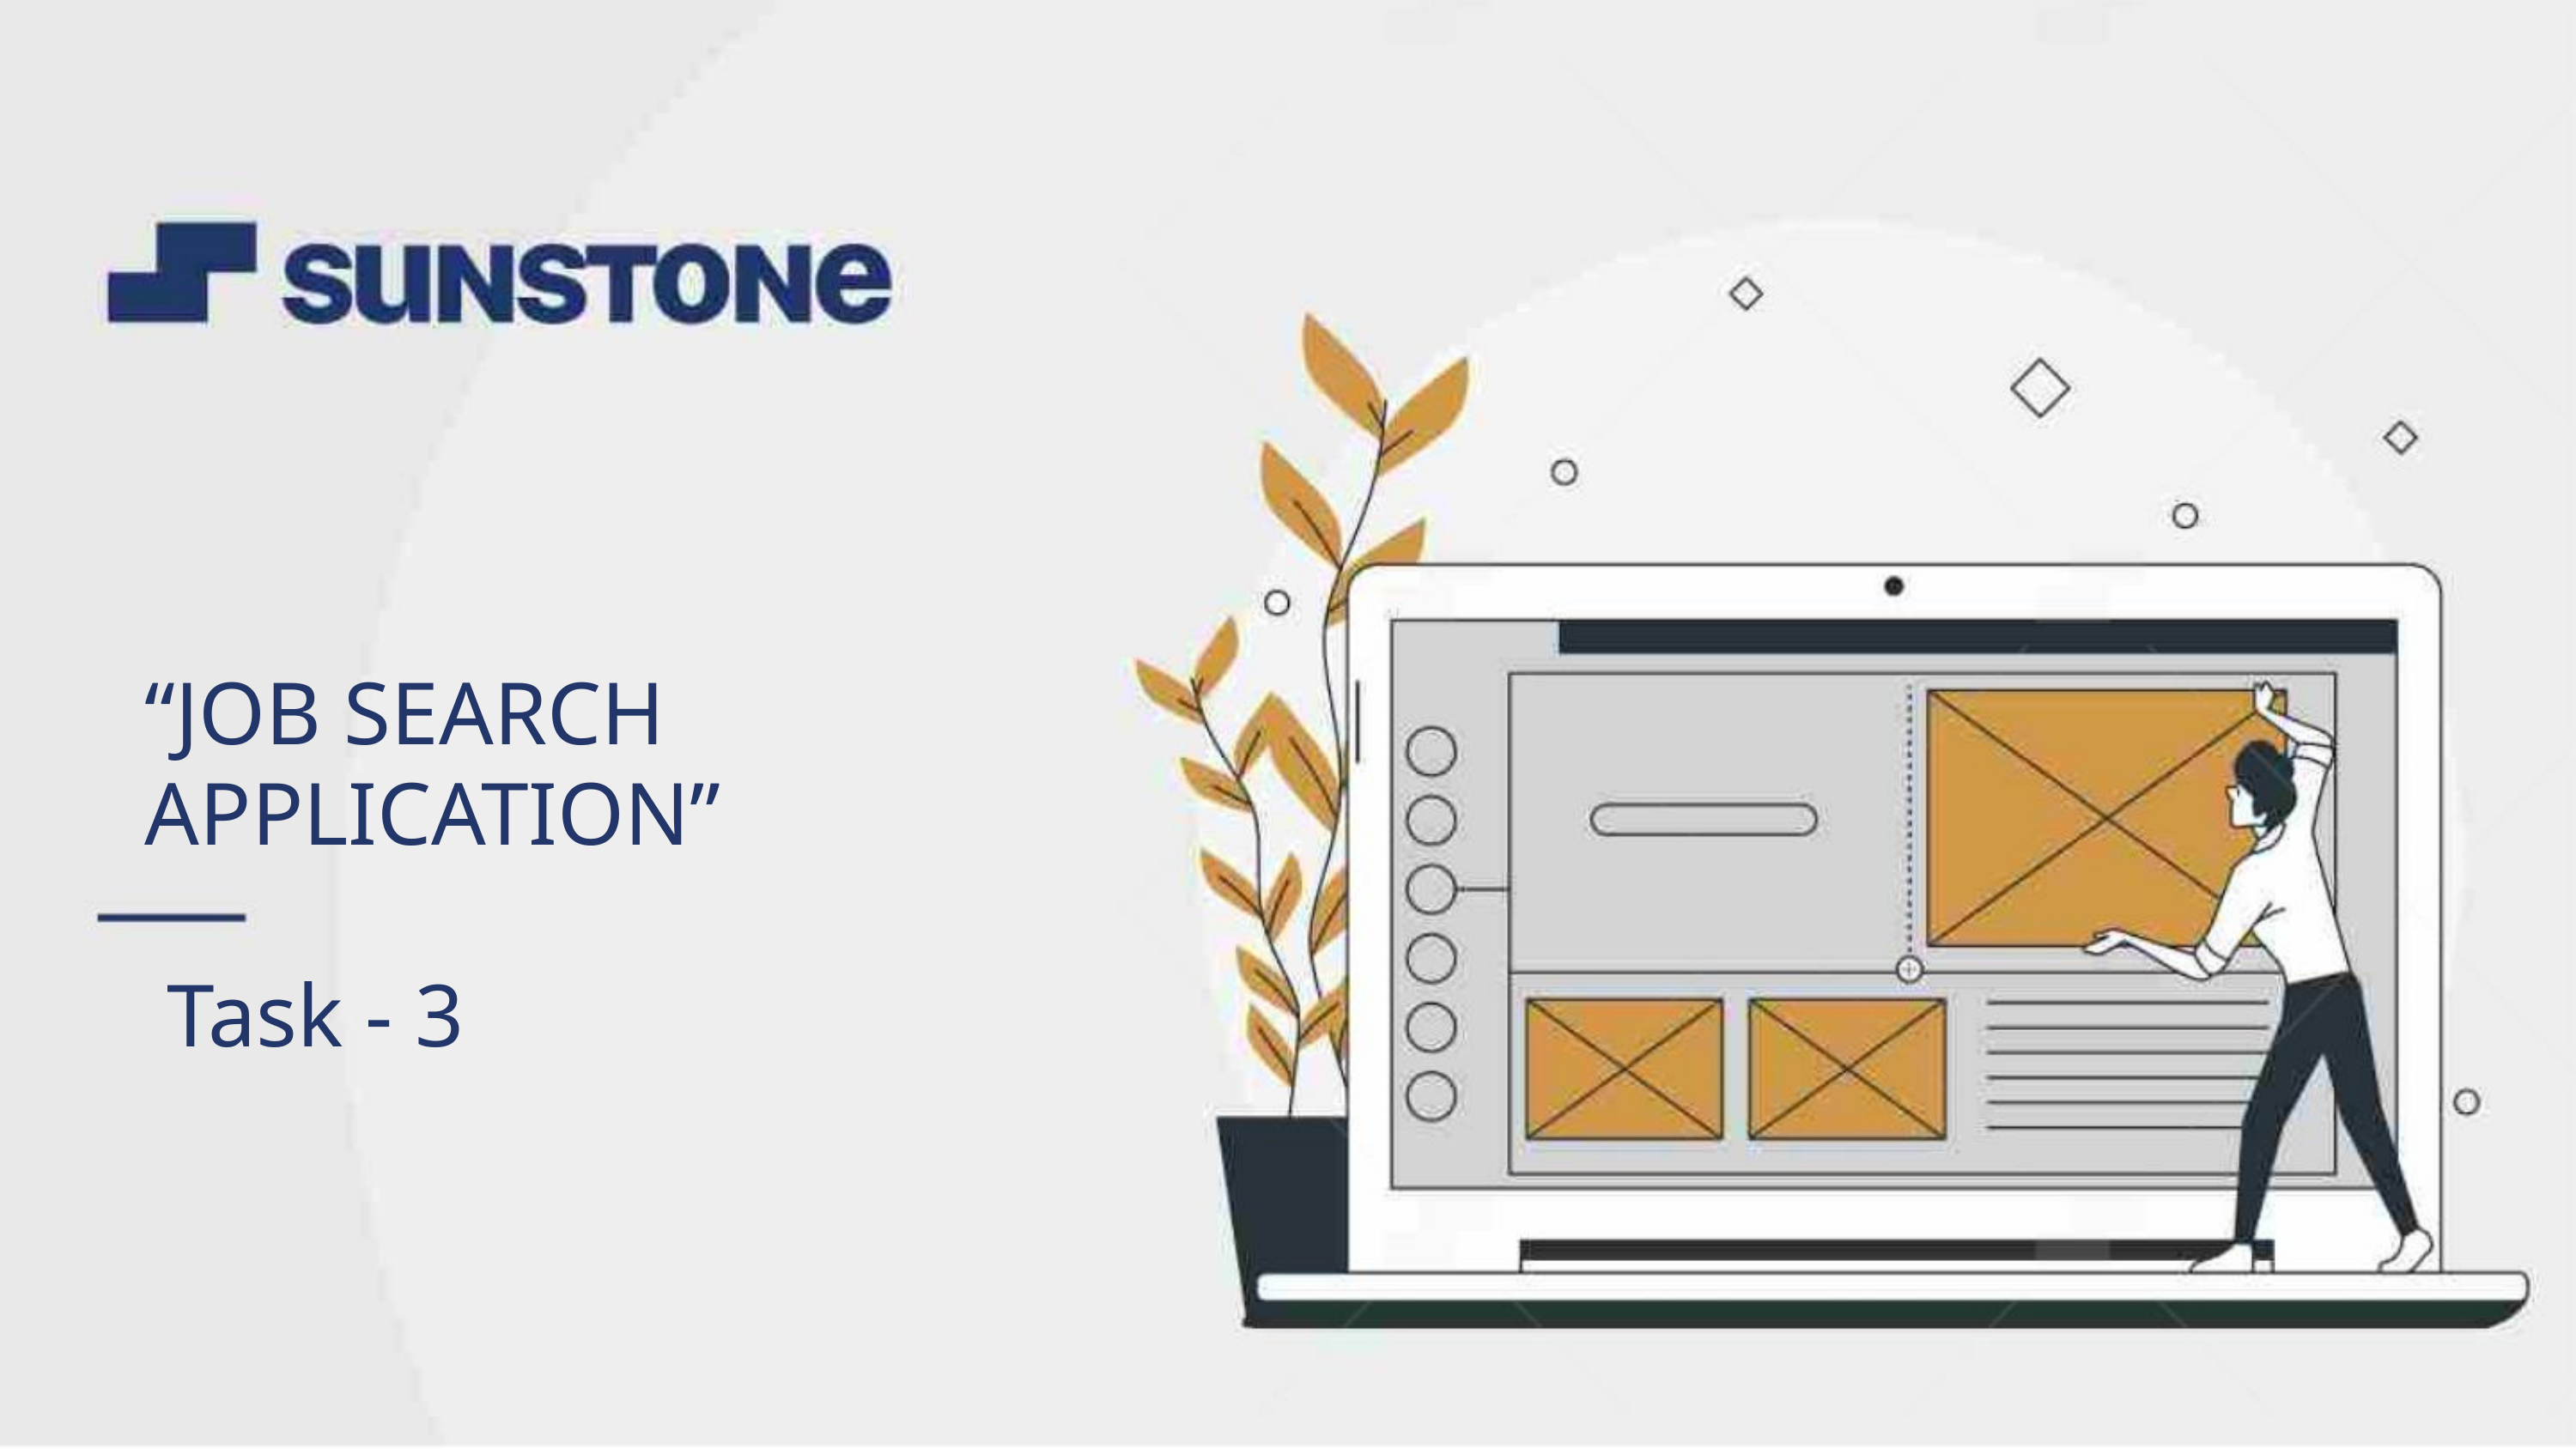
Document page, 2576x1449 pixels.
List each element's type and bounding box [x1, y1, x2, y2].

text_box [0, 0, 2576, 1449]
